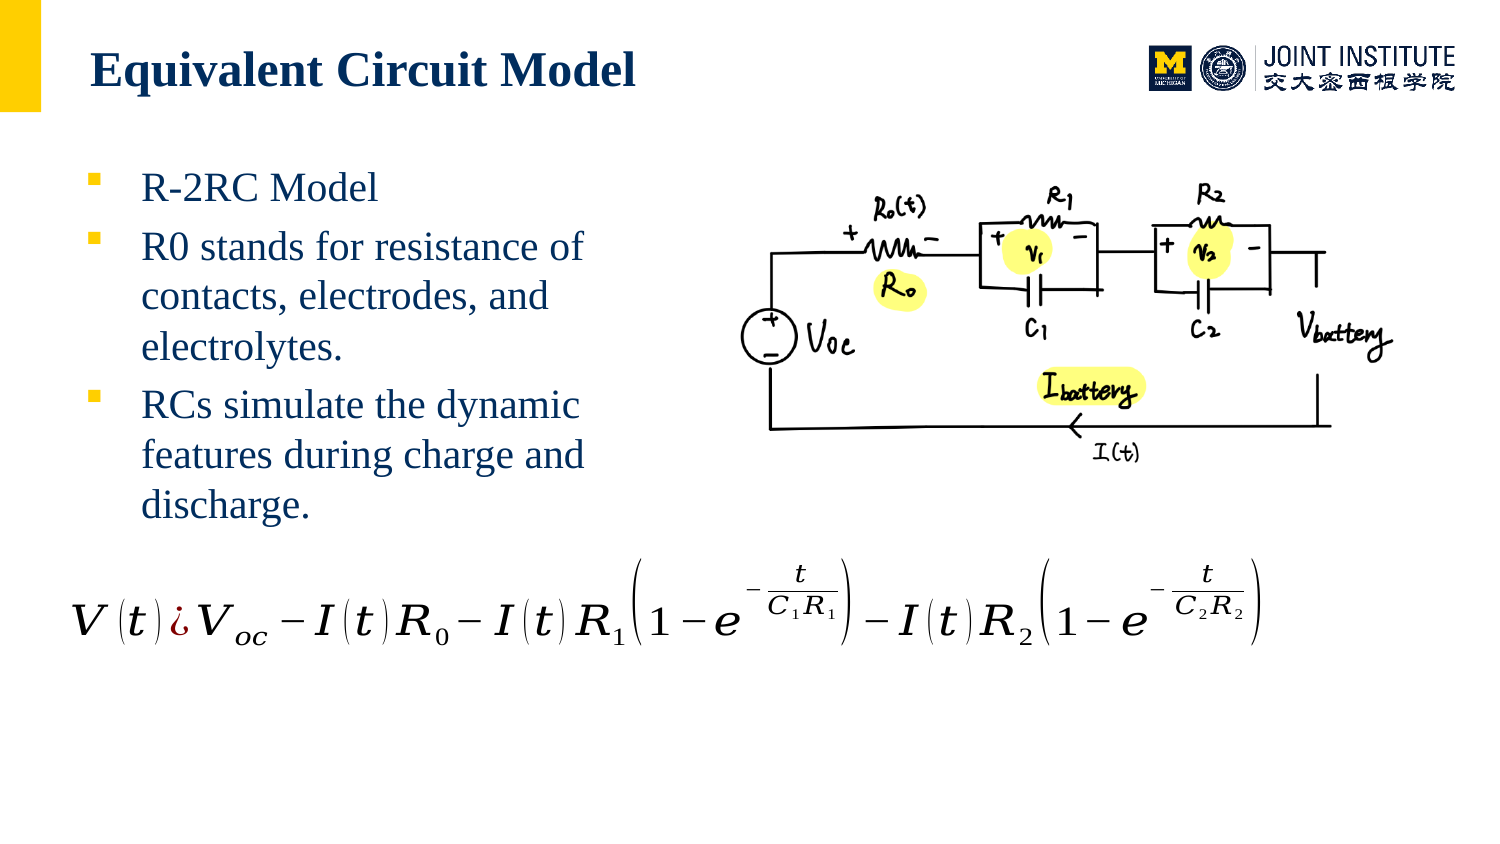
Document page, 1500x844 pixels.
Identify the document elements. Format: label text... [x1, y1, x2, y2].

picture [737, 161, 1460, 479]
picture [1139, 35, 1500, 98]
list R-2RC Model R0 stands for resistance of contacts, electrodes, and electrolytes. RCs simulate the dynamic features during charge and discharge. [69, 152, 632, 552]
title Equivalent Circuit Model [75, 26, 1105, 107]
